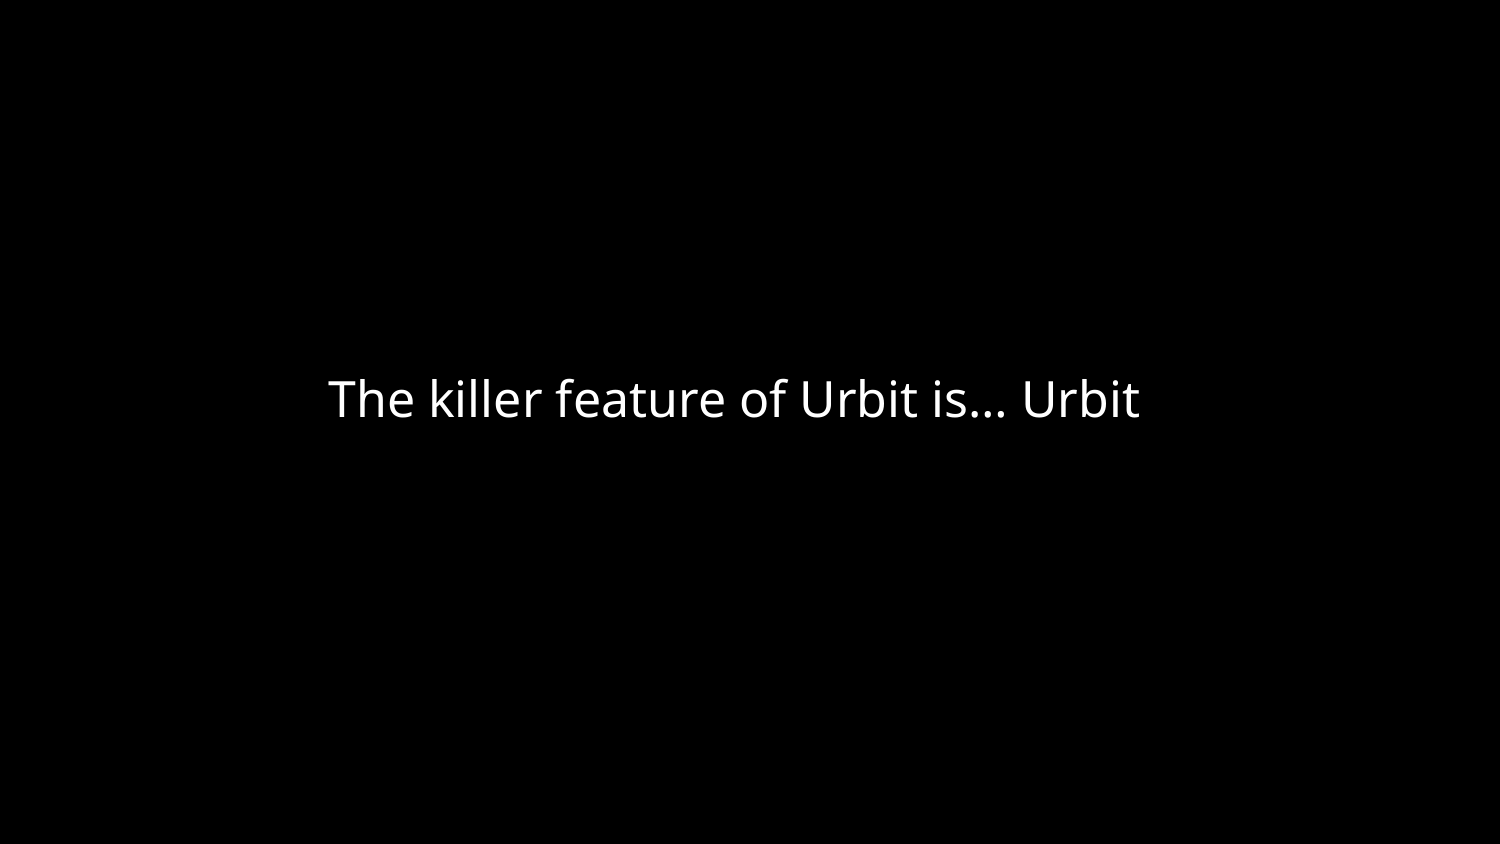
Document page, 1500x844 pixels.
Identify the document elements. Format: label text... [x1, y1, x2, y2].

text_box The killer feature of Urbit is… Urbit [17, 352, 1452, 486]
